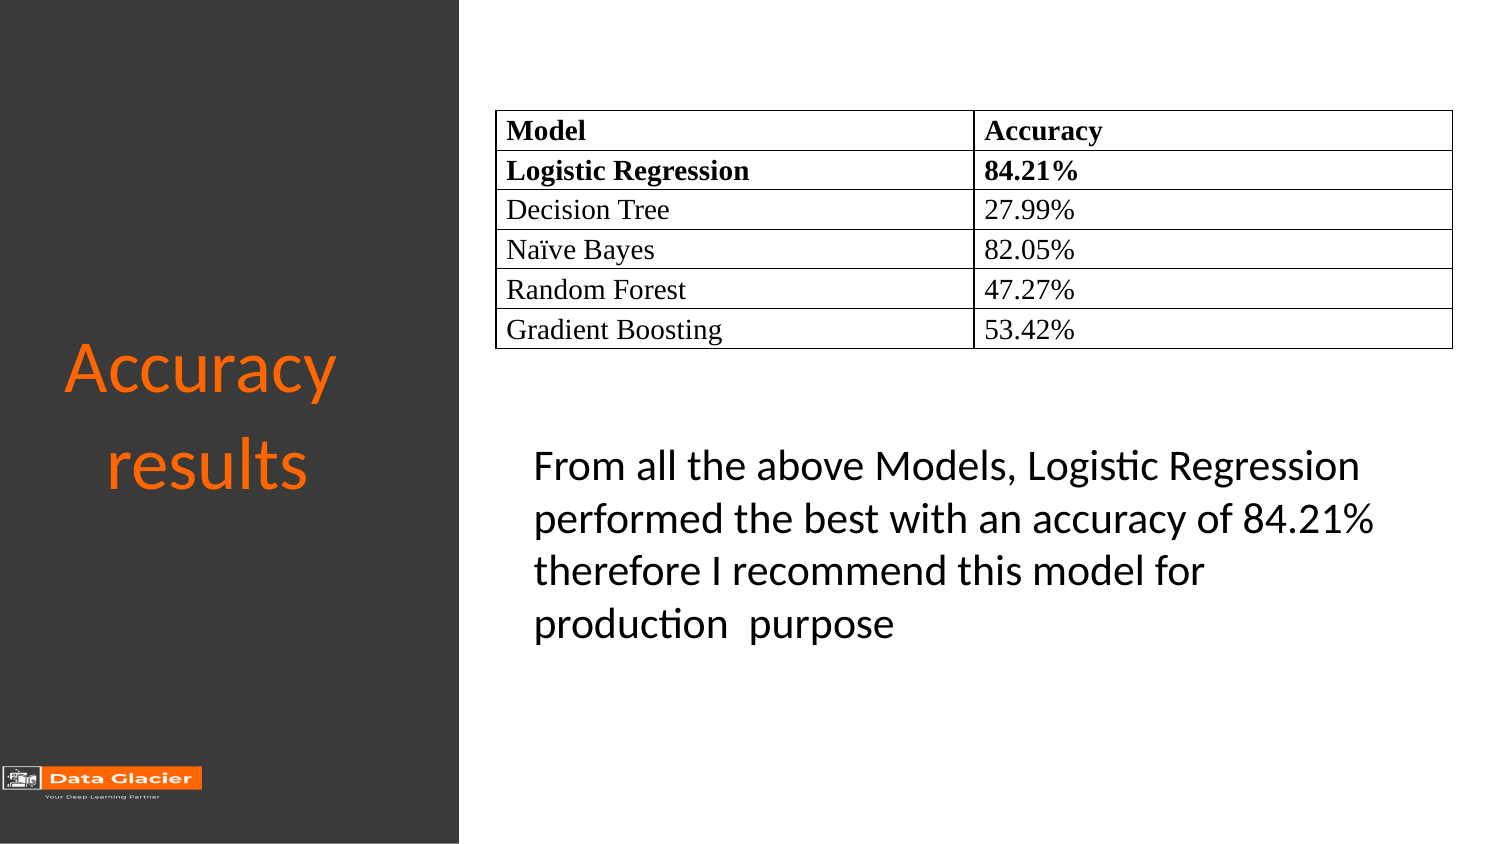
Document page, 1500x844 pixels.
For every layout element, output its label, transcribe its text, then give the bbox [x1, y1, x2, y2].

table_cell Decision Tree [497, 190, 973, 229]
table_cell 53.42% [975, 309, 1452, 348]
text_box [0, 0, 459, 844]
text_box From all the above Models, Logistic Regression performed the best with an accuracy of 84.21% therefore I recommend this model for production purpose [531, 435, 1411, 647]
table_cell Gradient Boosting [497, 309, 973, 348]
table_cell 47.27% [975, 269, 1452, 308]
table_cell Random Forest [497, 269, 973, 308]
title Accuracy results [62, 296, 398, 505]
table_cell Logistic Regression [497, 151, 973, 189]
table_cell Naïve Bayes [497, 230, 973, 268]
table_cell 82.05% [975, 230, 1452, 268]
picture [0, 721, 204, 844]
table_cell 84.21% [975, 151, 1452, 189]
table_header Model [497, 111, 973, 150]
table_header Accuracy [975, 111, 1452, 150]
table_cell 27.99% [975, 190, 1452, 229]
